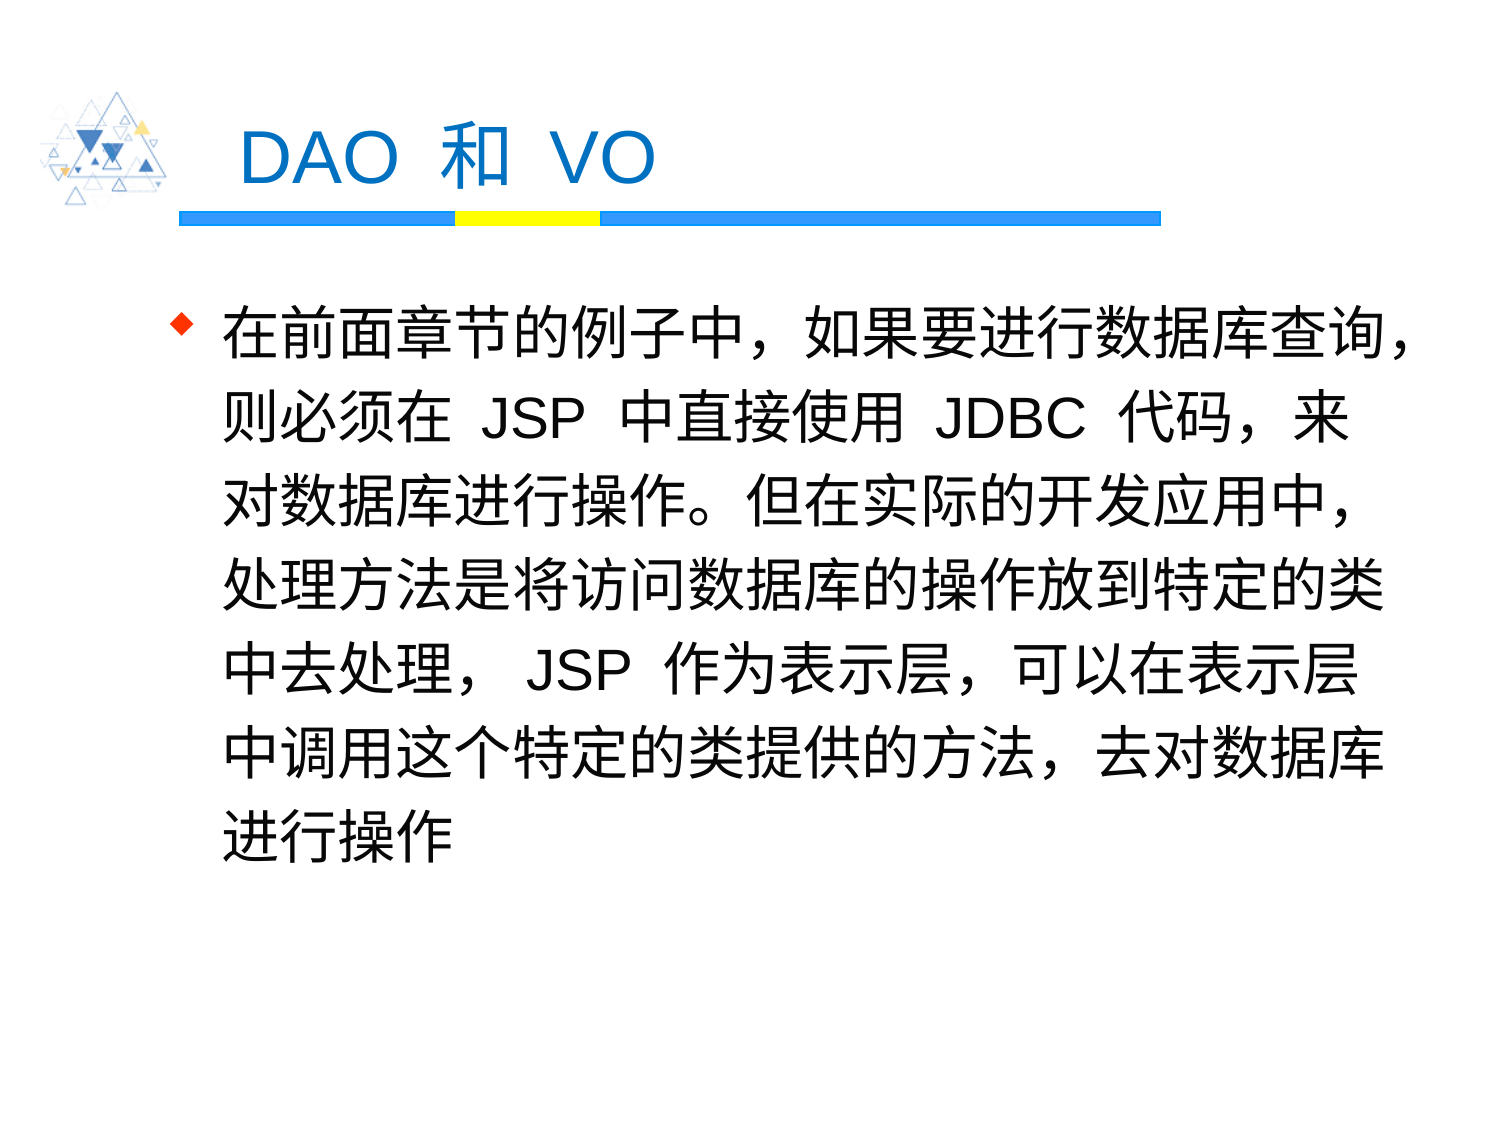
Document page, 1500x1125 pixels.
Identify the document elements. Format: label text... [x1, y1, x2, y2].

list 在前面章节的例子中，如果要进行数据库查询，则必须在 JSP 中直接使用 JDBC 代码，来对数据库进行操作。但在实际的开发应用中，处理方法是将访问数据库的操作放到特定的类中去处理，JSP 作为表示层，可以在表示层中调用这个特定的类提供的方法，去对数据库进行操作 [149, 274, 1404, 1055]
title DAO 和 VO [202, 96, 954, 210]
picture [40, 87, 171, 210]
